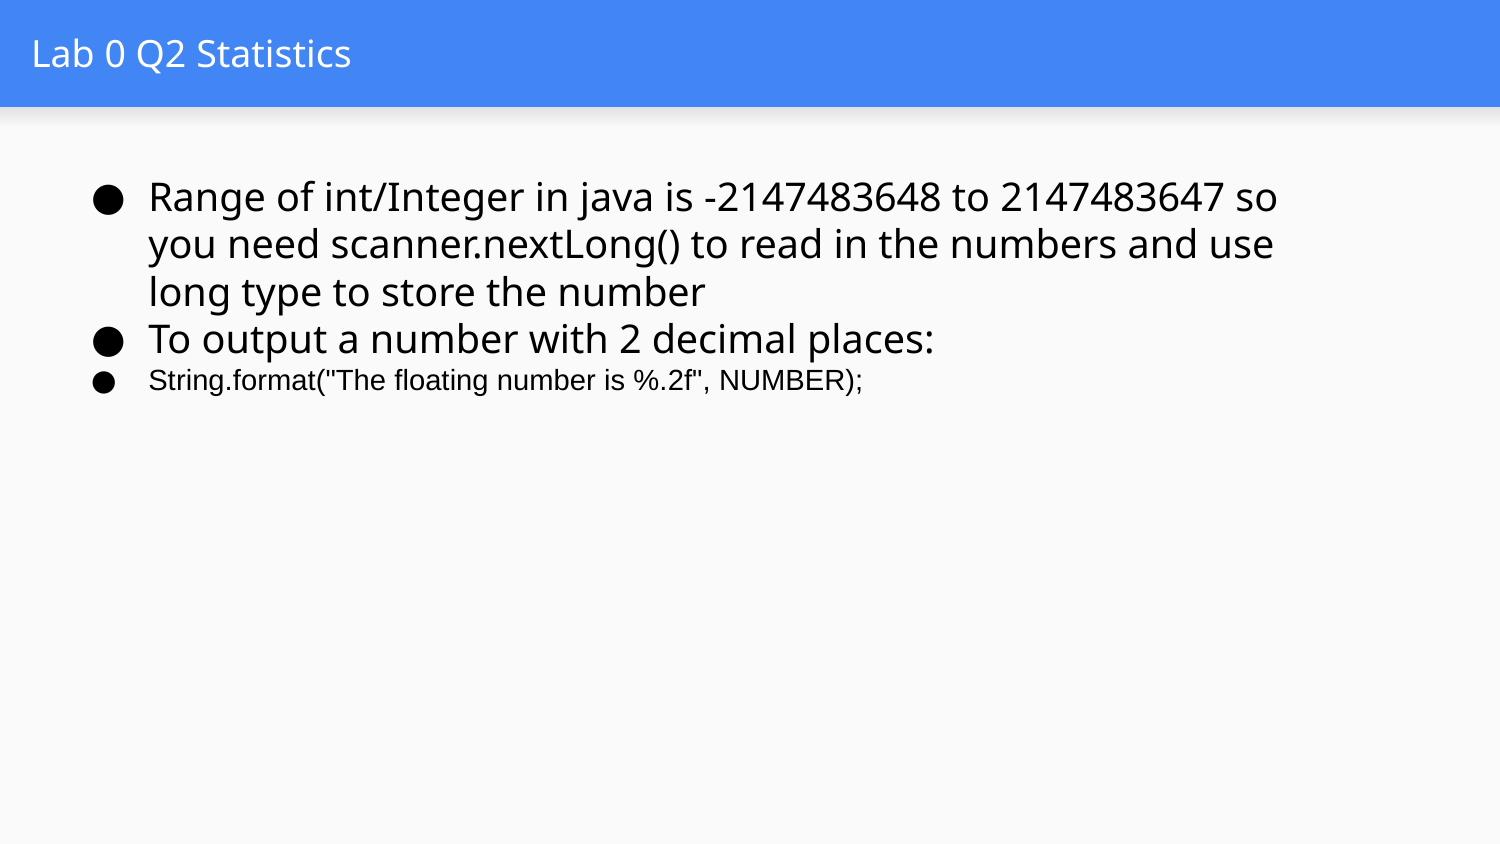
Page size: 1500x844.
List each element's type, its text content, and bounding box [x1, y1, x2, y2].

title Lab 0 Q2 Statistics [16, 2, 1464, 102]
text_box Range of int/Integer in java is -2147483648 to 2147483647 so you need scanner.nextLong() to read in the numbers and use long type to store the number To output a number with 2 decimal places: String.format("The floating number is %.2f", NUMBER); [58, 156, 1312, 415]
